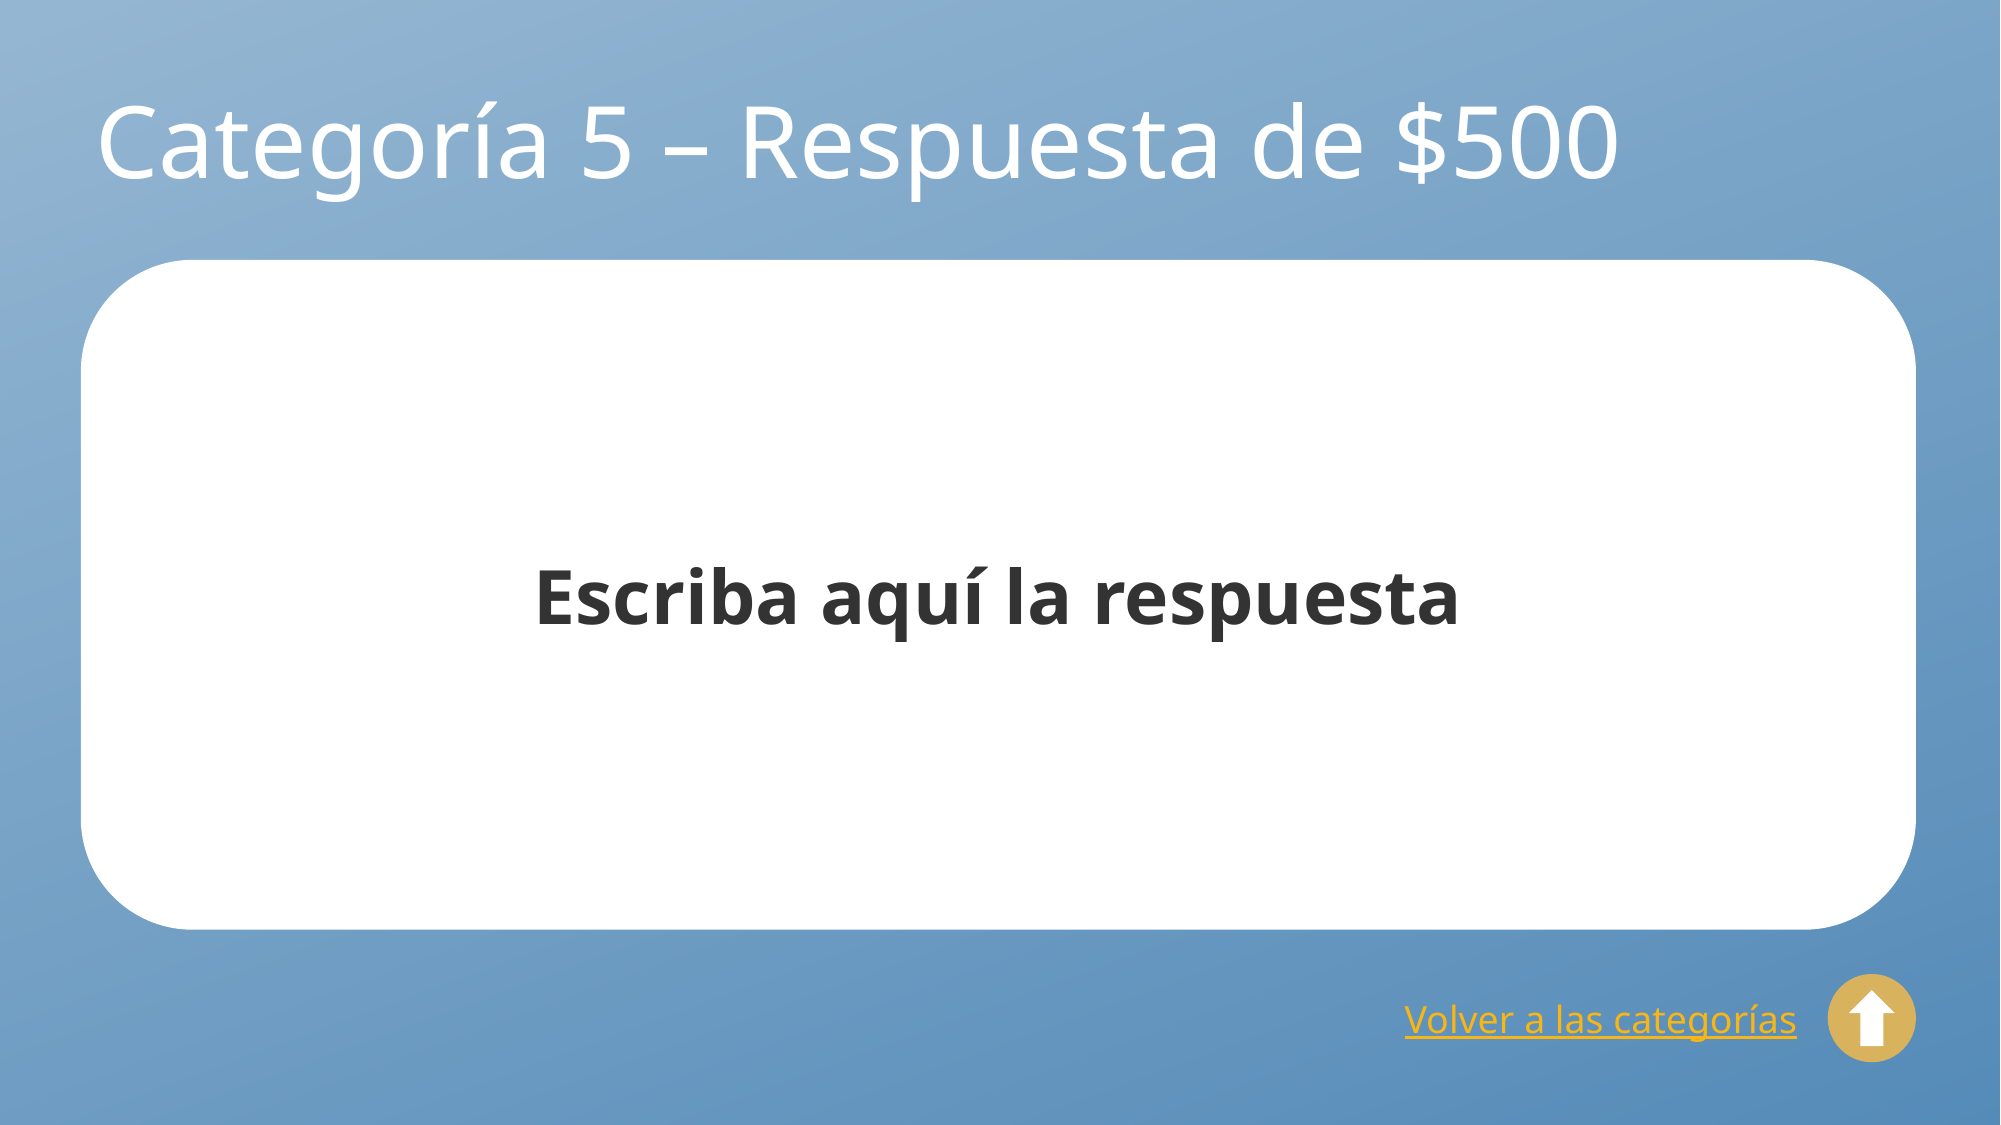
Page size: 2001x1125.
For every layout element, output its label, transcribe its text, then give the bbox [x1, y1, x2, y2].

text_box [1826, 972, 1918, 1064]
text_box Escriba aquí la respuesta [79, 258, 1917, 931]
text_box [1846, 988, 1898, 1048]
title Categoría 5 – Respuesta de $500 [80, 37, 1806, 255]
text_box Volver a las categorías [1230, 988, 1813, 1055]
